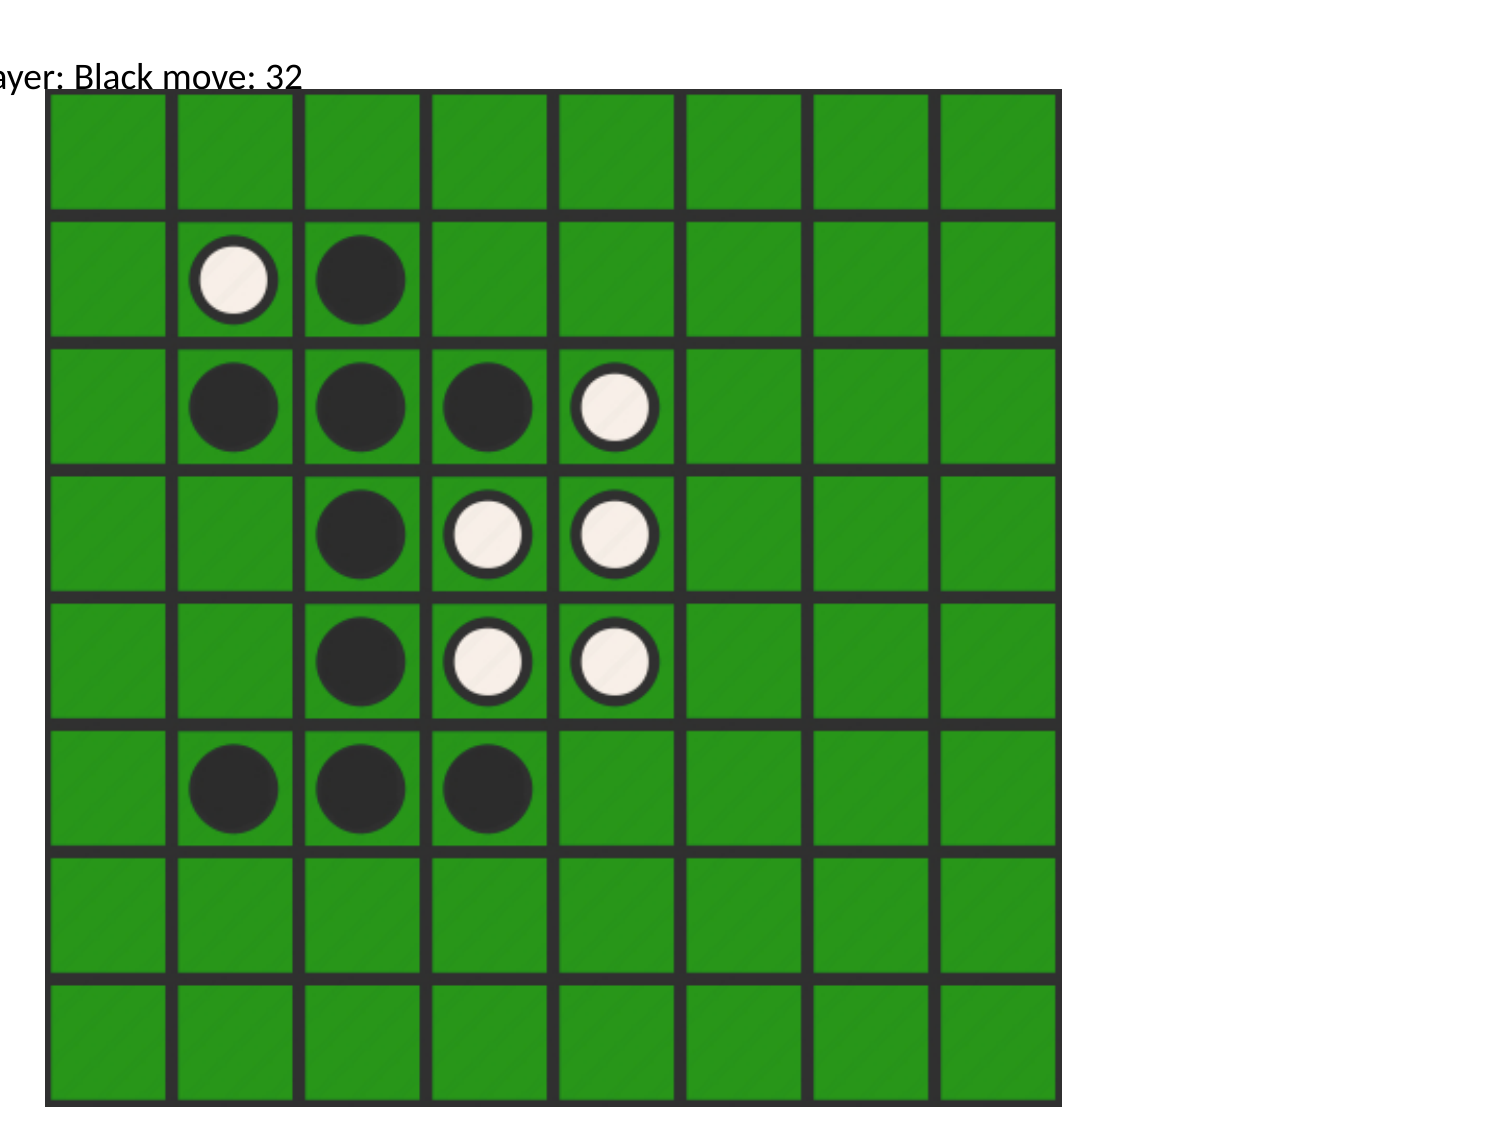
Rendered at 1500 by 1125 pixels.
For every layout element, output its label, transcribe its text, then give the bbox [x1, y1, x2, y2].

text_box turn: 11 player: Black move: 32 [0, 44, 319, 105]
picture [44, 89, 1062, 1107]
